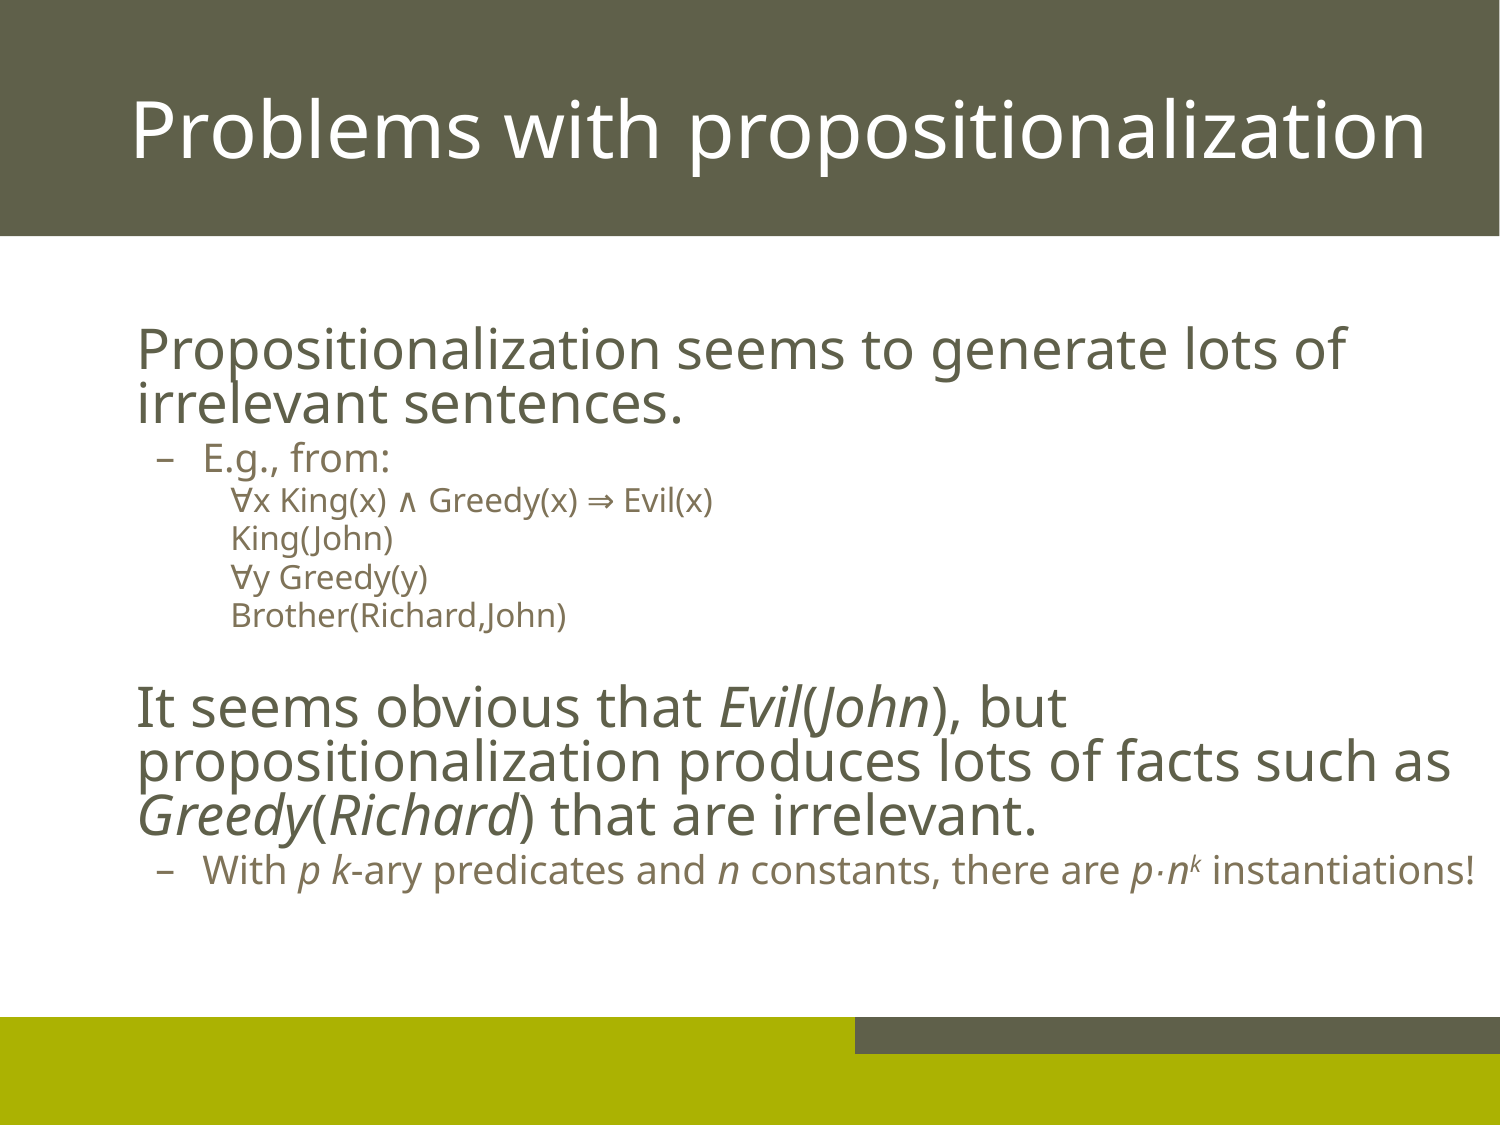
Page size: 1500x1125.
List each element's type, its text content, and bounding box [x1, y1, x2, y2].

list Propositionalization seems to generate lots of irrelevant sentences. E.g., from: ∀x King(x) ∧ Greedy(x) ⇒ Evil(x) King(John) ∀y Greedy(y) Brother(Richard,John) It seems obvious that Evil(John), but propositionalization produces lots of facts such as Greedy(Richard) that are irrelevant. With p k-ary predicates and n constants, there are p·nk instantiations! [80, 326, 1480, 984]
title Problems with propositionalization [0, 0, 1500, 237]
